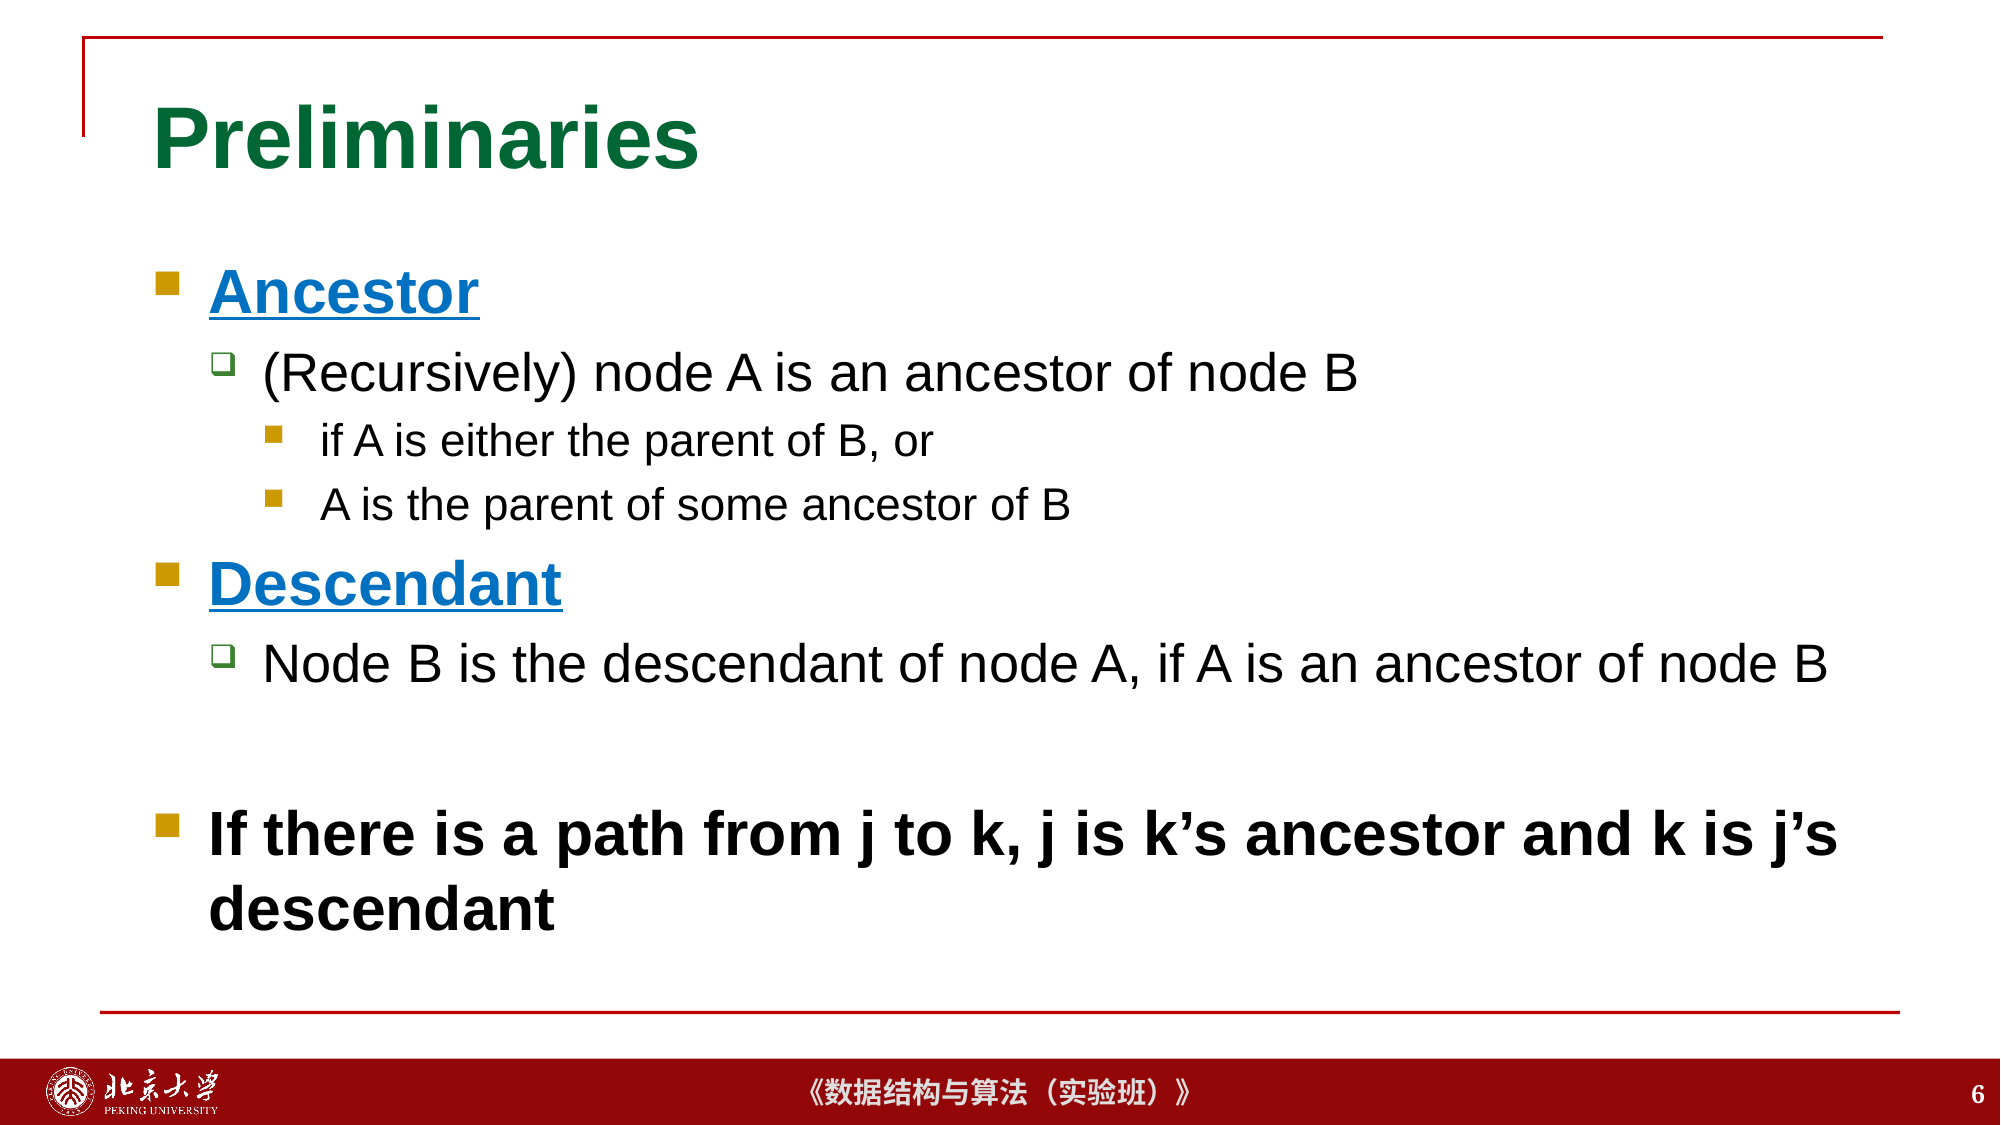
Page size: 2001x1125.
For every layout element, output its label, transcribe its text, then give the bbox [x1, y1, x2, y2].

slide_number 6 [1550, 1065, 2000, 1125]
list Ancestor (Recursively) node A is an ancestor of node B if A is either the parent of B, or A is the parent of some ancestor of B Descendant Node B is the descendant of node A, if A is an ancestor of node B If there is a path from j to k, j is k’s ancestor and k is j’s descendant [137, 243, 1863, 1017]
title Preliminaries [137, 59, 1863, 209]
picture [46, 1067, 218, 1116]
